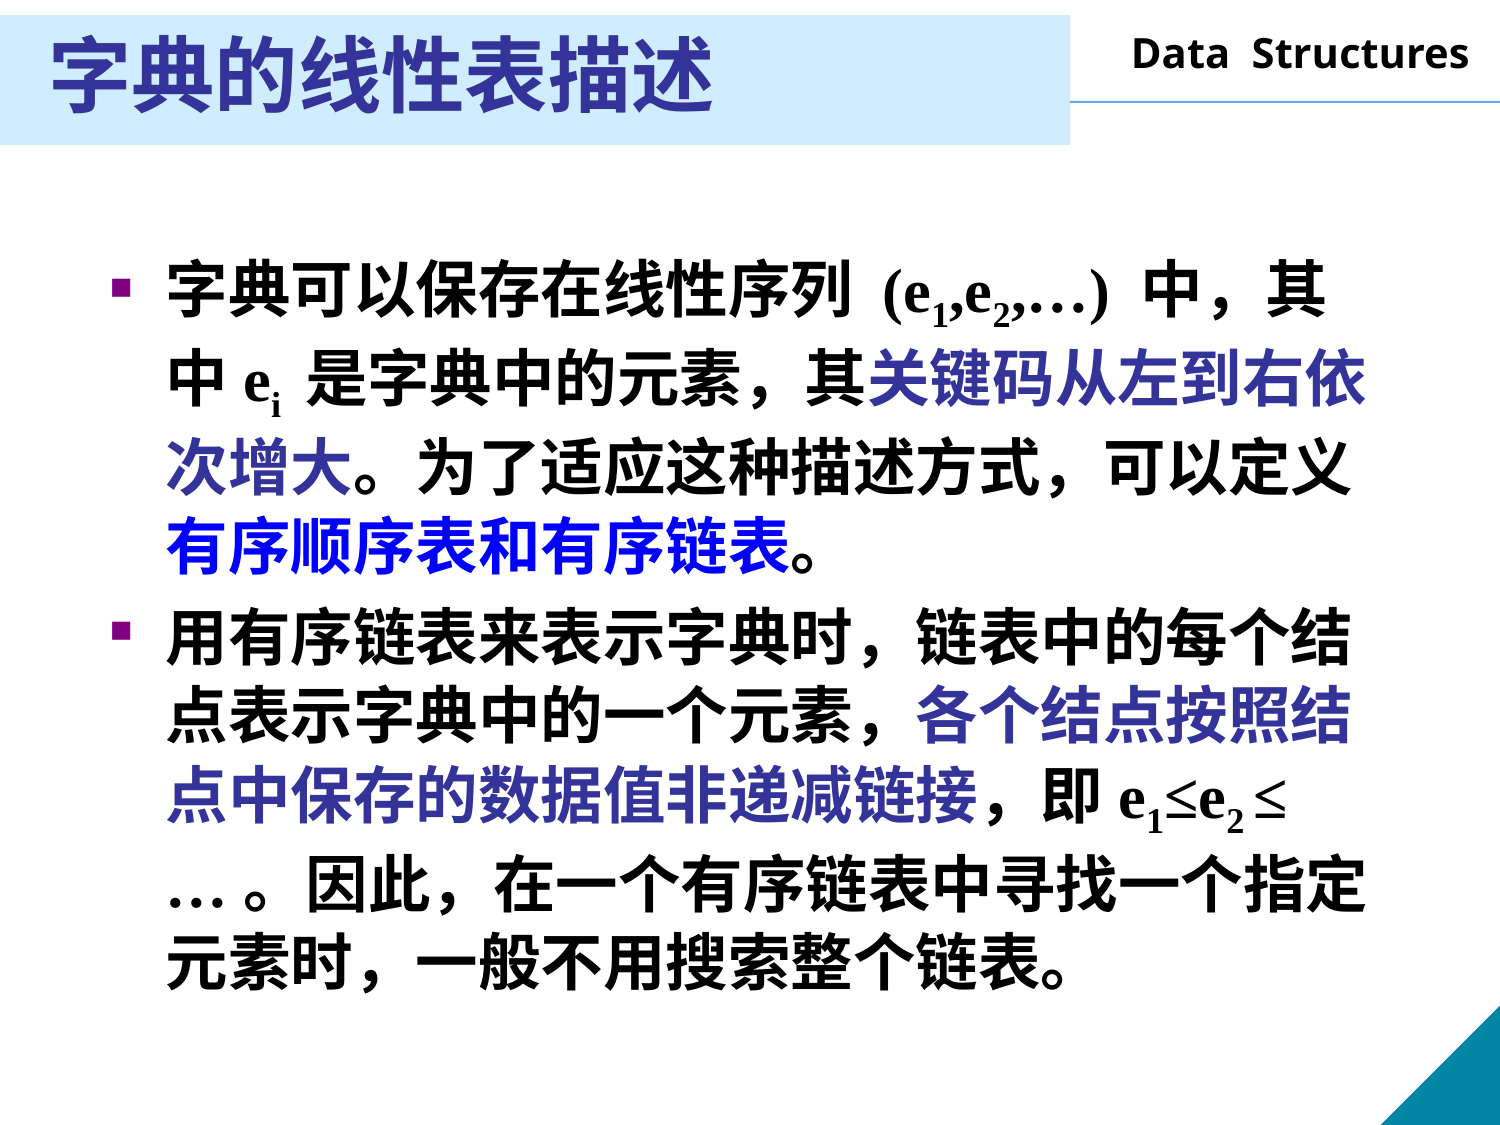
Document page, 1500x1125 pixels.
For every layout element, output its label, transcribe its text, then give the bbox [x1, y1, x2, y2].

list 字典可以保存在线性序列 (e1,e2,…) 中，其中ei 是字典中的元素，其关键码从左到右依次增大。为了适应这种描述方式，可以定义有序顺序表和有序链表。 用有序链表来表示字典时，链表中的每个结点表示字典中的一个元素，各个结点按照结点中保存的数据值非递减链接，即e1≤e2 ≤ …。因此，在一个有序链表中寻找一个指定元素时，一般不用搜索整个链表。 [94, 237, 1400, 1106]
title 字典的线性表描述 [33, 23, 1384, 133]
